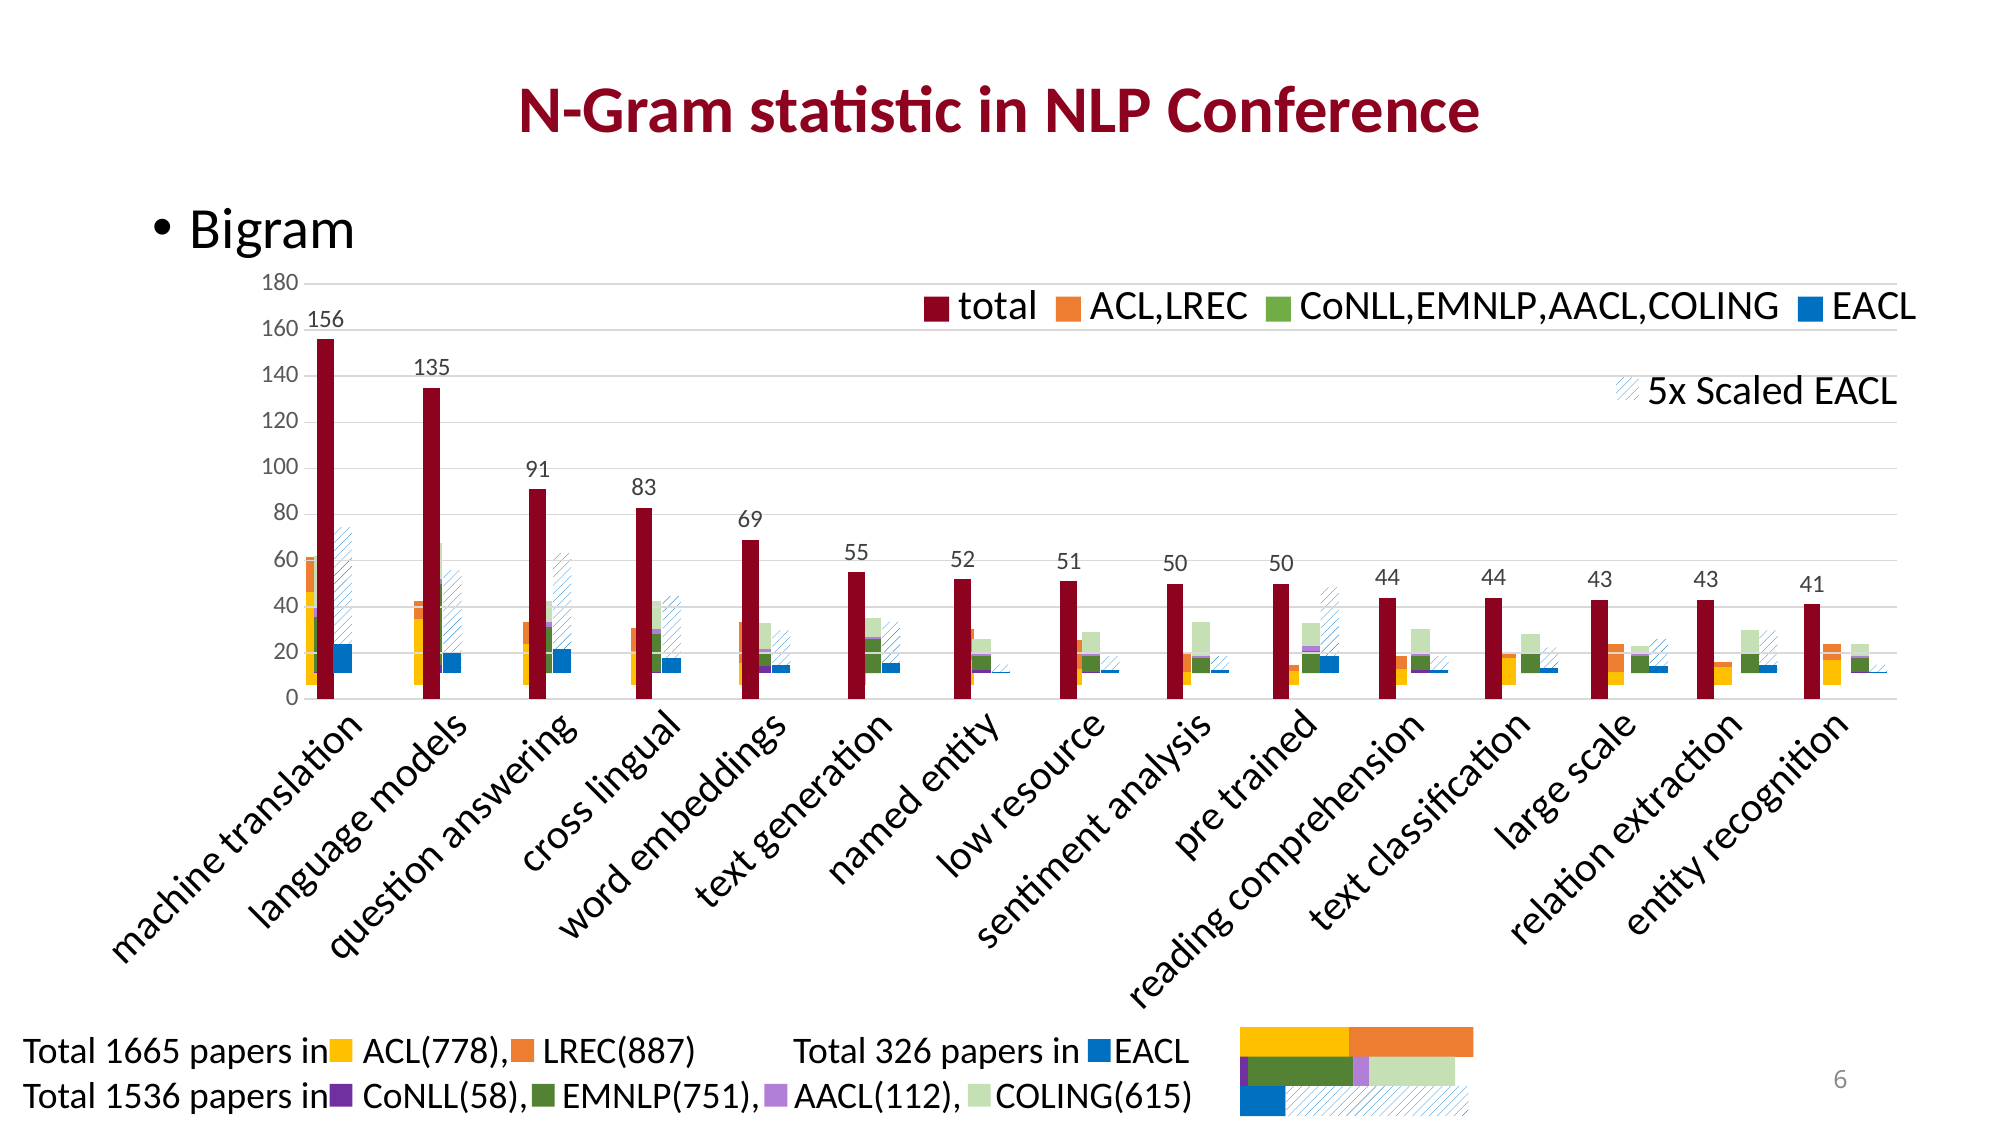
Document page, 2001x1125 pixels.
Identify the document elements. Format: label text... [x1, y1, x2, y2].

title N-Gram statistic in NLP Conference [137, 45, 1863, 177]
list Bigram [137, 190, 226, 255]
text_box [0, 1018, 1217, 1125]
chart [65, 134, 1955, 1035]
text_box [775, 1018, 1208, 1080]
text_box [1240, 1026, 1474, 1116]
slide_number 6 [1474, 1050, 1863, 1111]
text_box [1615, 355, 1914, 422]
